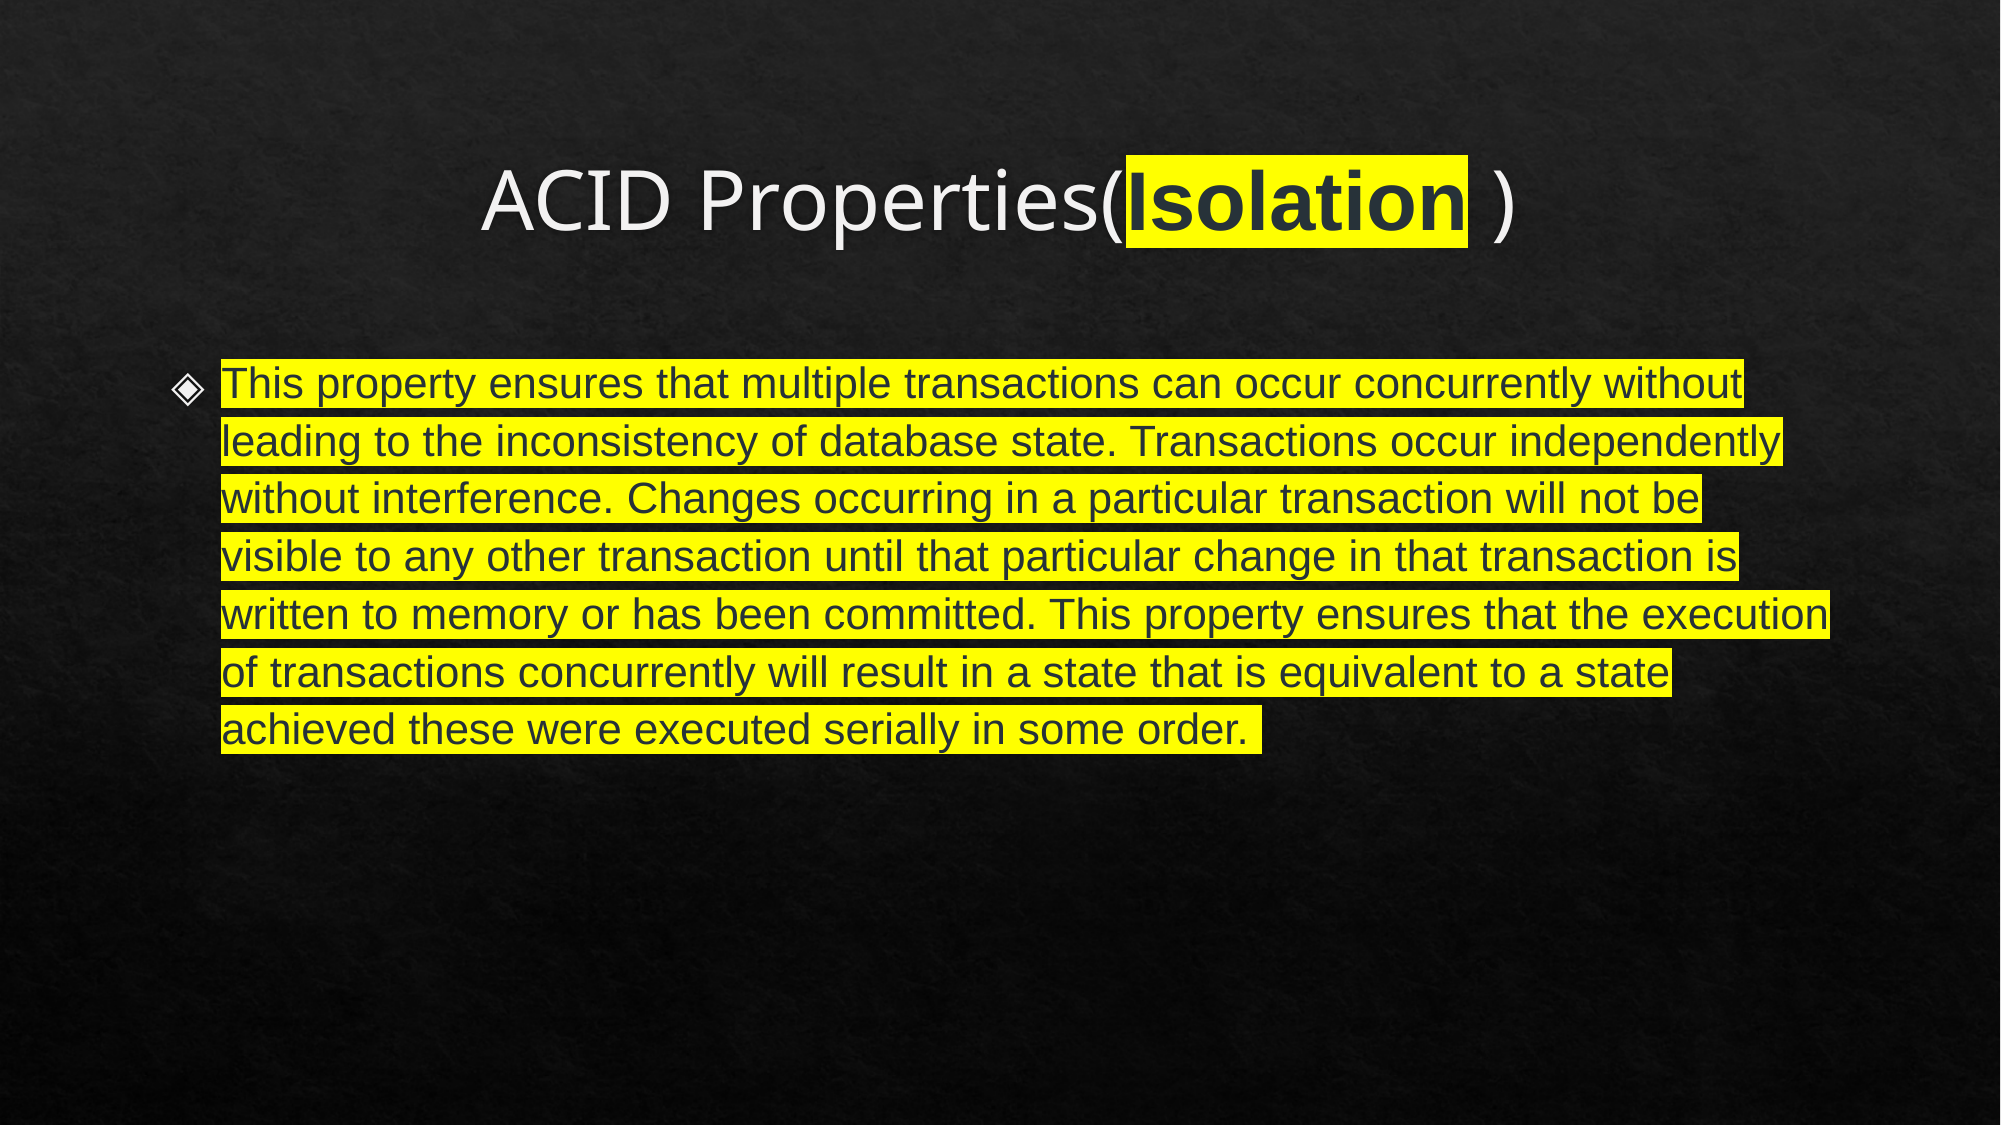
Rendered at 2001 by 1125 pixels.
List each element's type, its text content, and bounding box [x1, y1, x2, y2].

picture [0, 0, 2001, 1125]
list This property ensures that multiple transactions can occur concurrently without leading to the inconsistency of database state. Transactions occur independently without interference. Changes occurring in a particular transaction will not be visible to any other transaction until that particular change in that transaction is written to memory or has been committed. This property ensures that the execution of transactions concurrently will result in a state that is equivalent to a state achieved these were executed serially in some order. [149, 342, 1849, 952]
title ACID Properties(Isolation ) [149, 99, 1849, 307]
